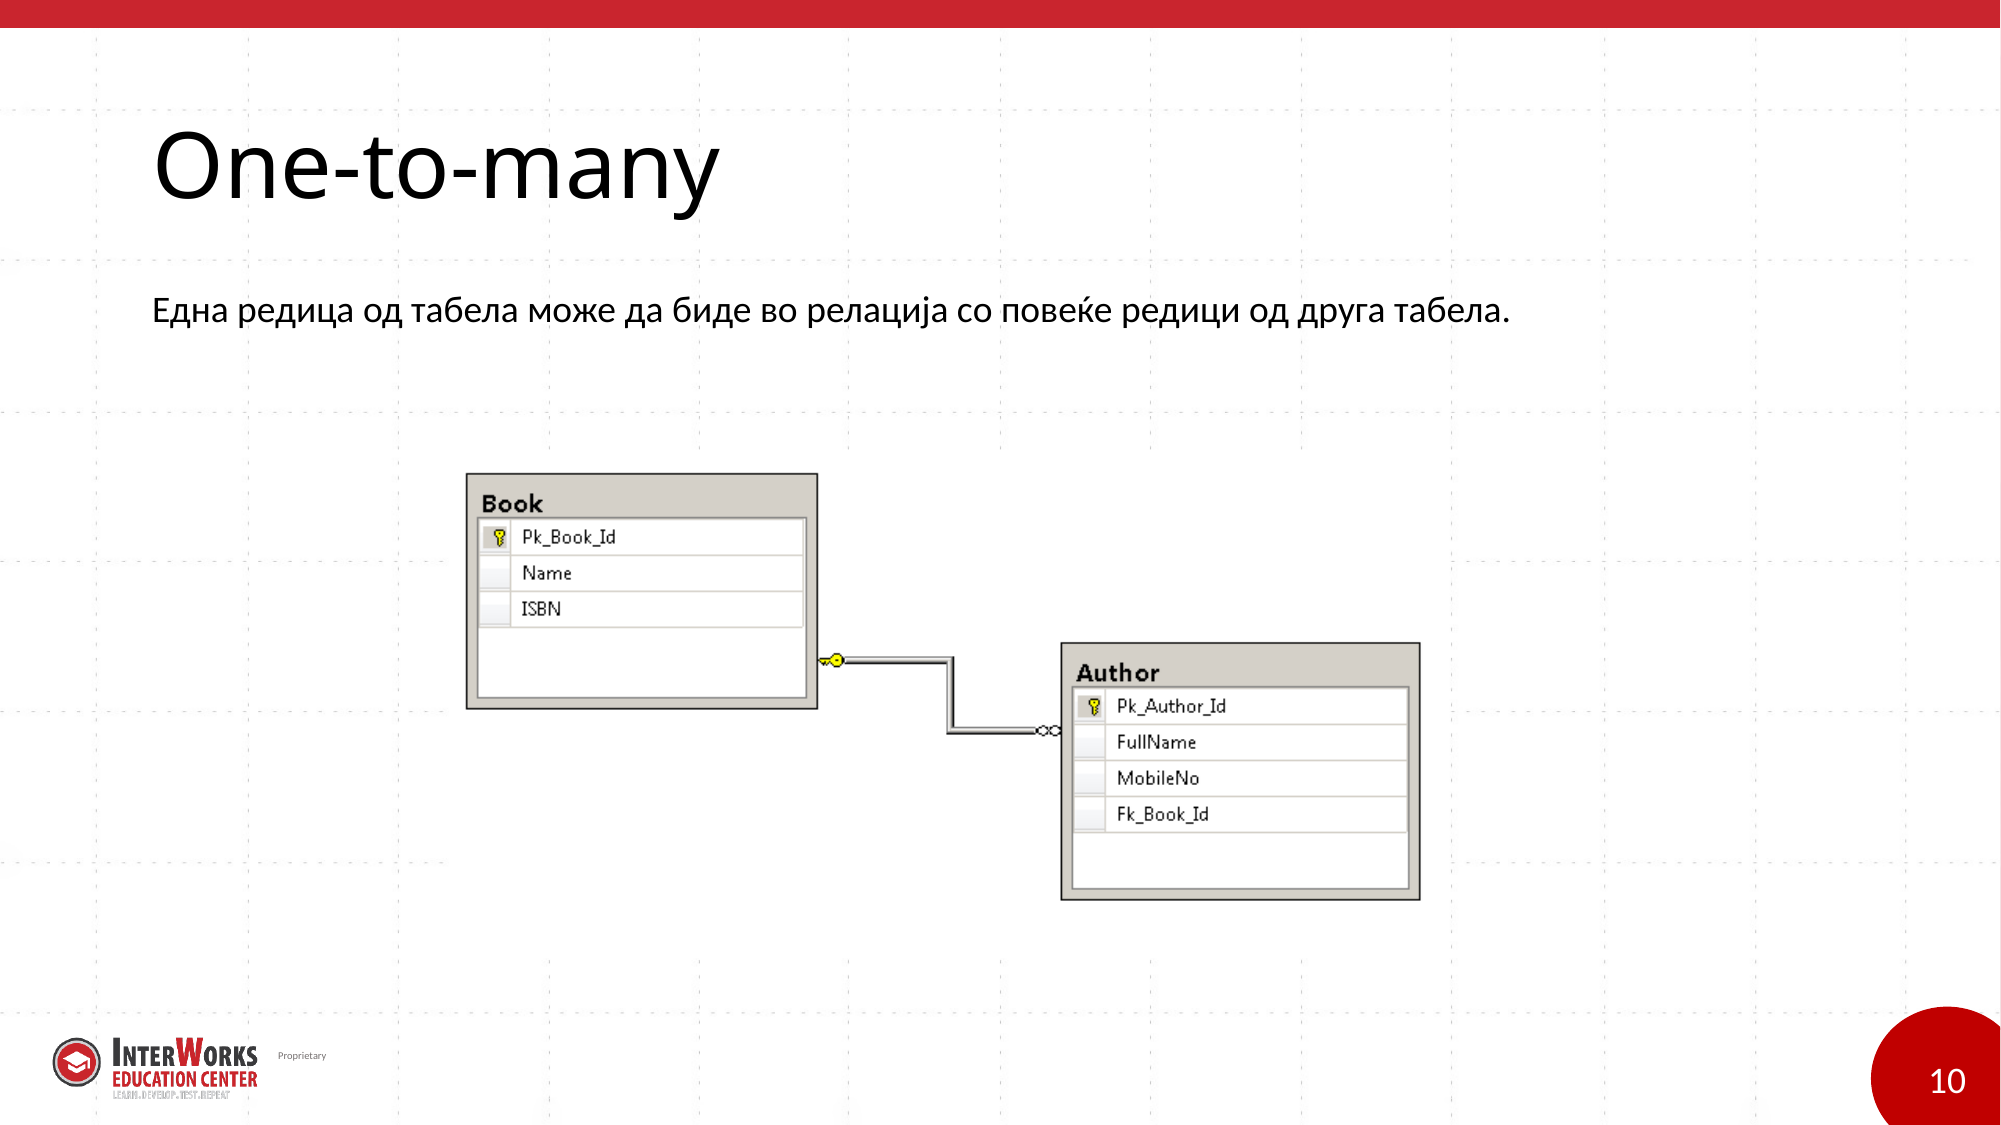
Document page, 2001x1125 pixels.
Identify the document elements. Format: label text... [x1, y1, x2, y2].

picture [0, 0, 2001, 1125]
text_box Една редица од табела може да биде во релација со повеќе редици од друга табела. [137, 277, 1674, 337]
title One-to-many [137, 59, 1863, 278]
